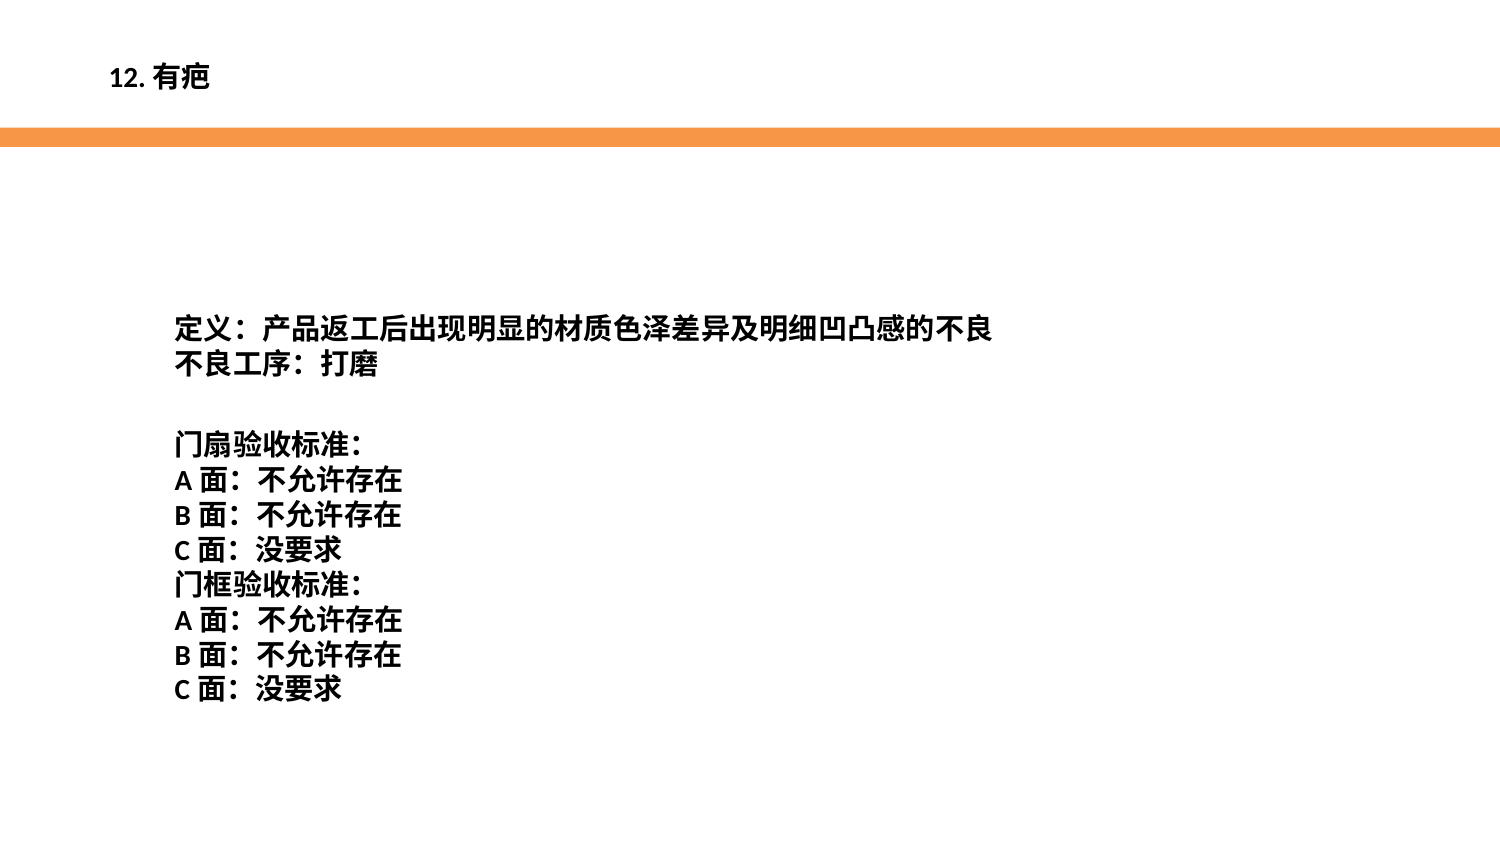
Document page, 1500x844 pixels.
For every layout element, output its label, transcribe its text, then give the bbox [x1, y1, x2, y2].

text_box 12.有疤 [1, 32, 319, 119]
text_box 门扇验收标准： A面：不允许存在 B面：不允许存在 C面：没要求 门框验收标准： A面：不允许存在 B面：不允许存在 C面：没要求 [158, 408, 1394, 724]
text_box 定义：产品返工后出现明显的材质色泽差异及明细凹凸感的不良 不良工序：打磨 [158, 278, 1394, 408]
